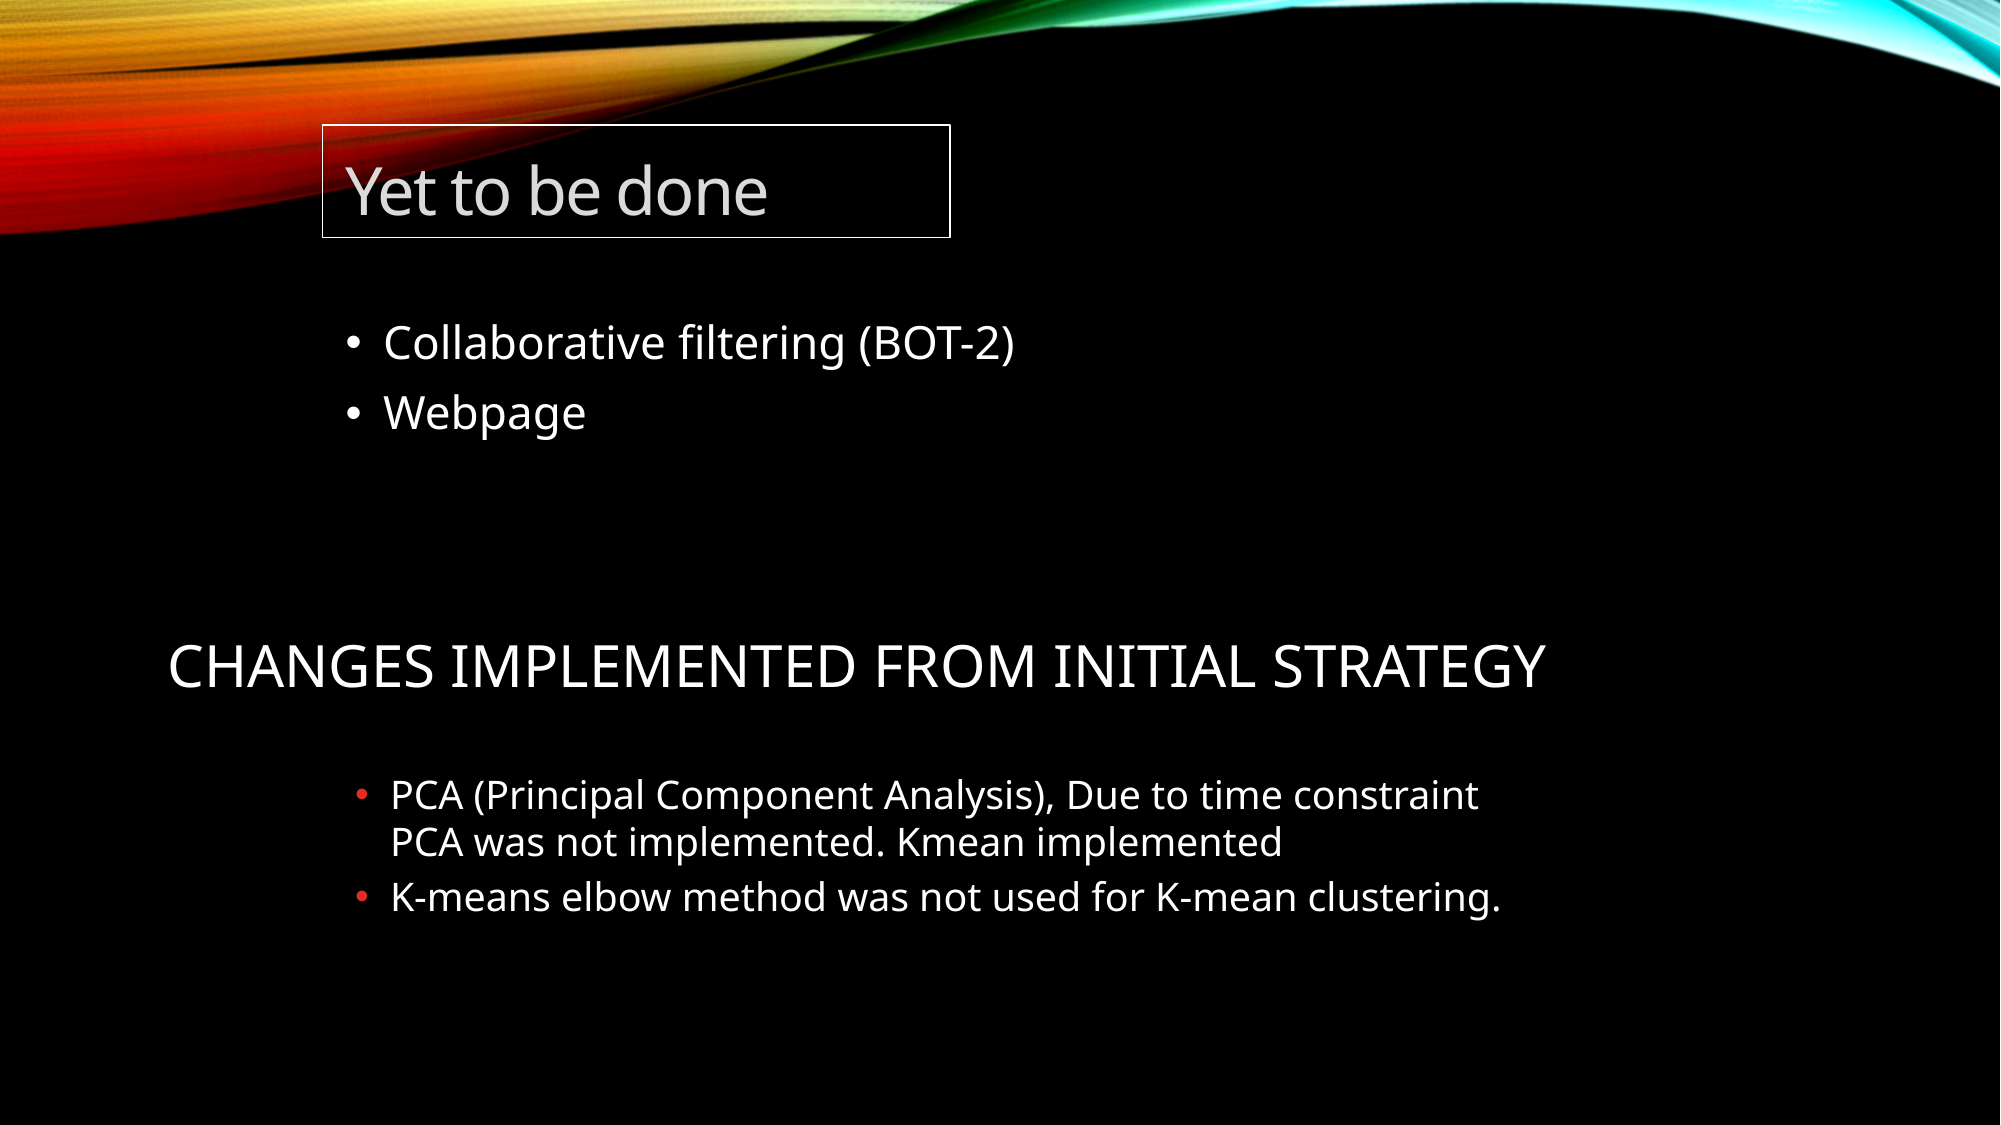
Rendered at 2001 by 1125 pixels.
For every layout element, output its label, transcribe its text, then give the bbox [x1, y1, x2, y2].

text_box [322, 125, 950, 238]
title Changes Implemented From Initial Strategy [99, 575, 1563, 763]
text_box Yet to be done [330, 95, 1581, 283]
picture [0, 0, 2000, 237]
text_box PCA (Principal Component Analysis), Due to time constraint PCA was not implemented. Kmean implemented K-means elbow method was not used for K-mean clustering. [322, 762, 1573, 988]
list Collaborative filtering (BOT-2) Webpage [330, 312, 1581, 538]
